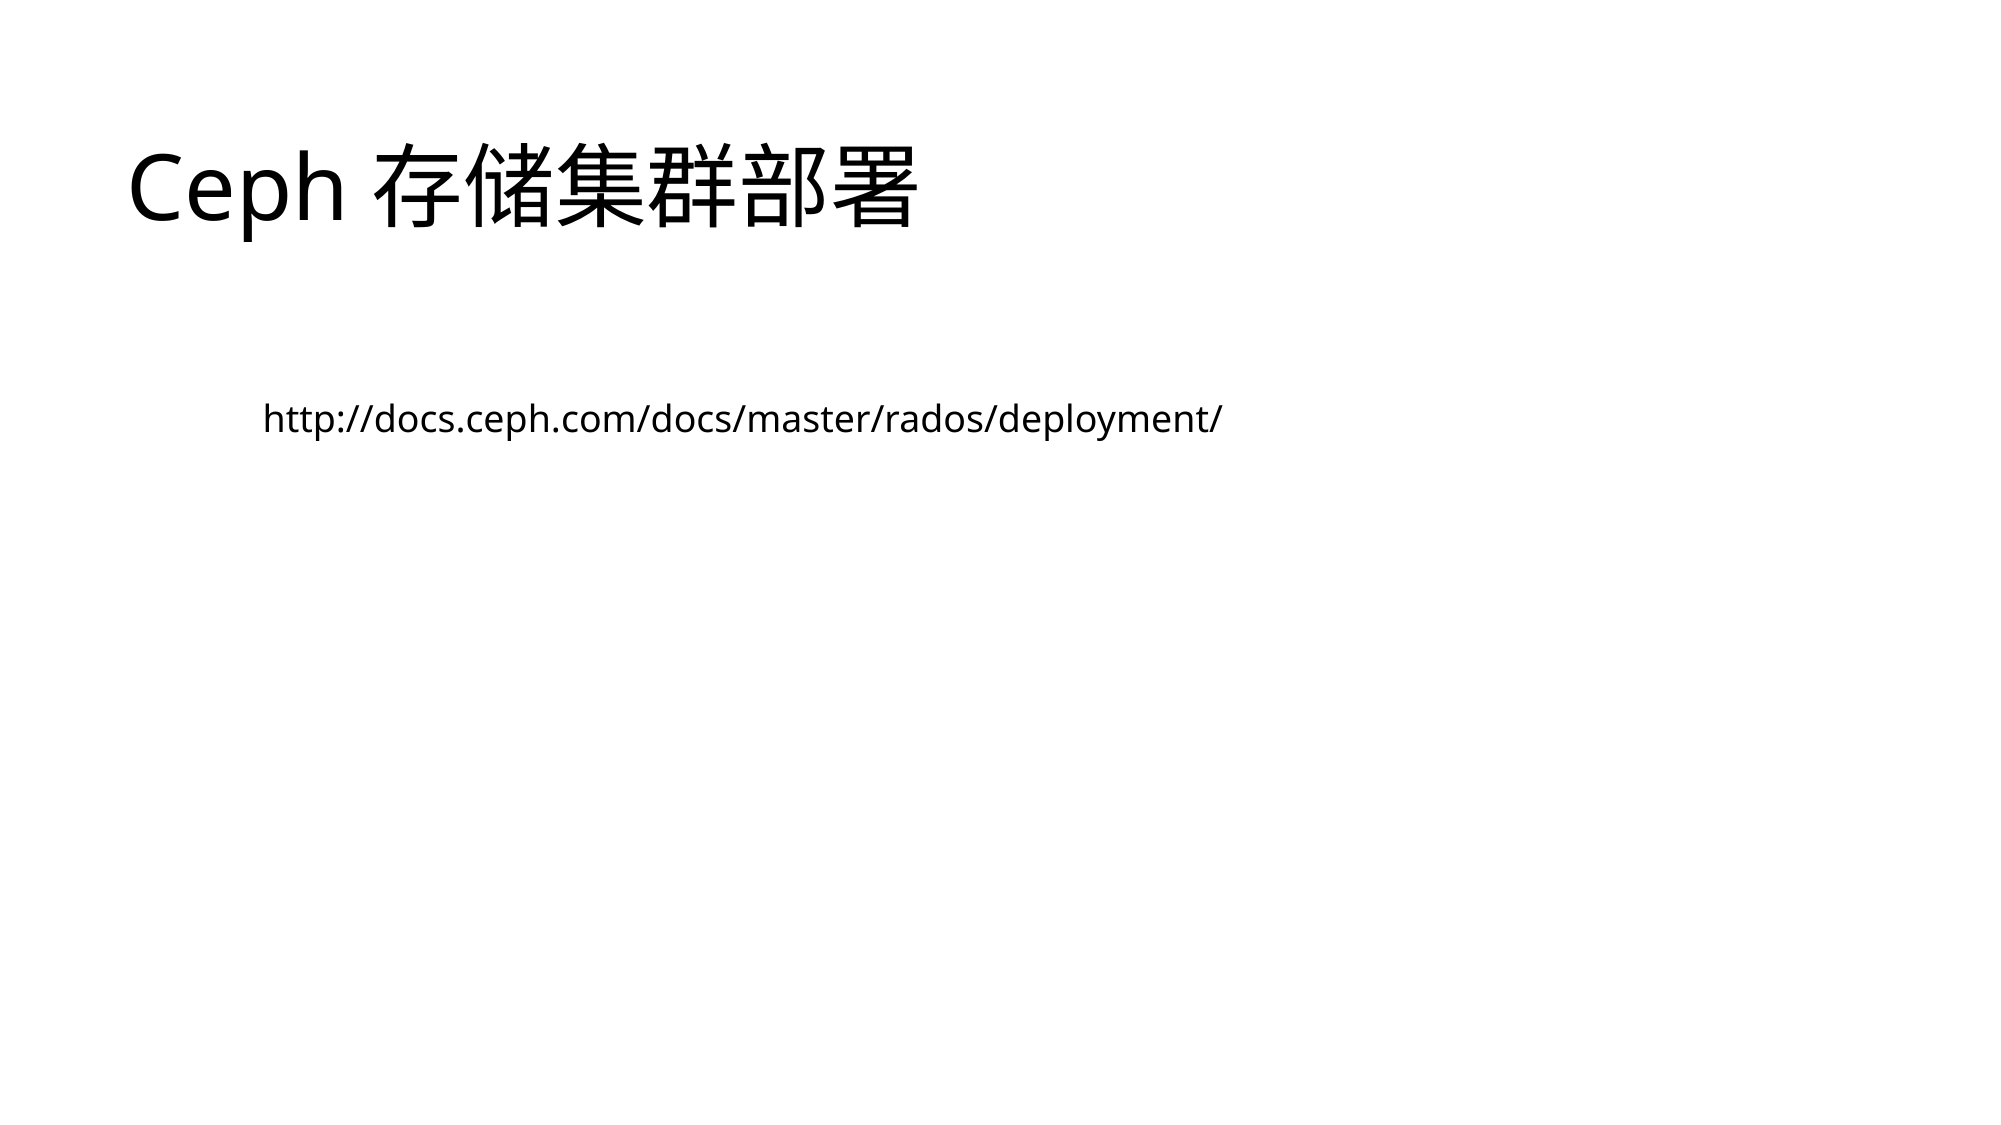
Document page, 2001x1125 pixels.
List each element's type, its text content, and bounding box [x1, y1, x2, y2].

title Ceph存储集群部署 [111, 82, 1837, 300]
text_box http://docs.ceph.com/docs/master/rados/deployment/ [247, 387, 1397, 447]
